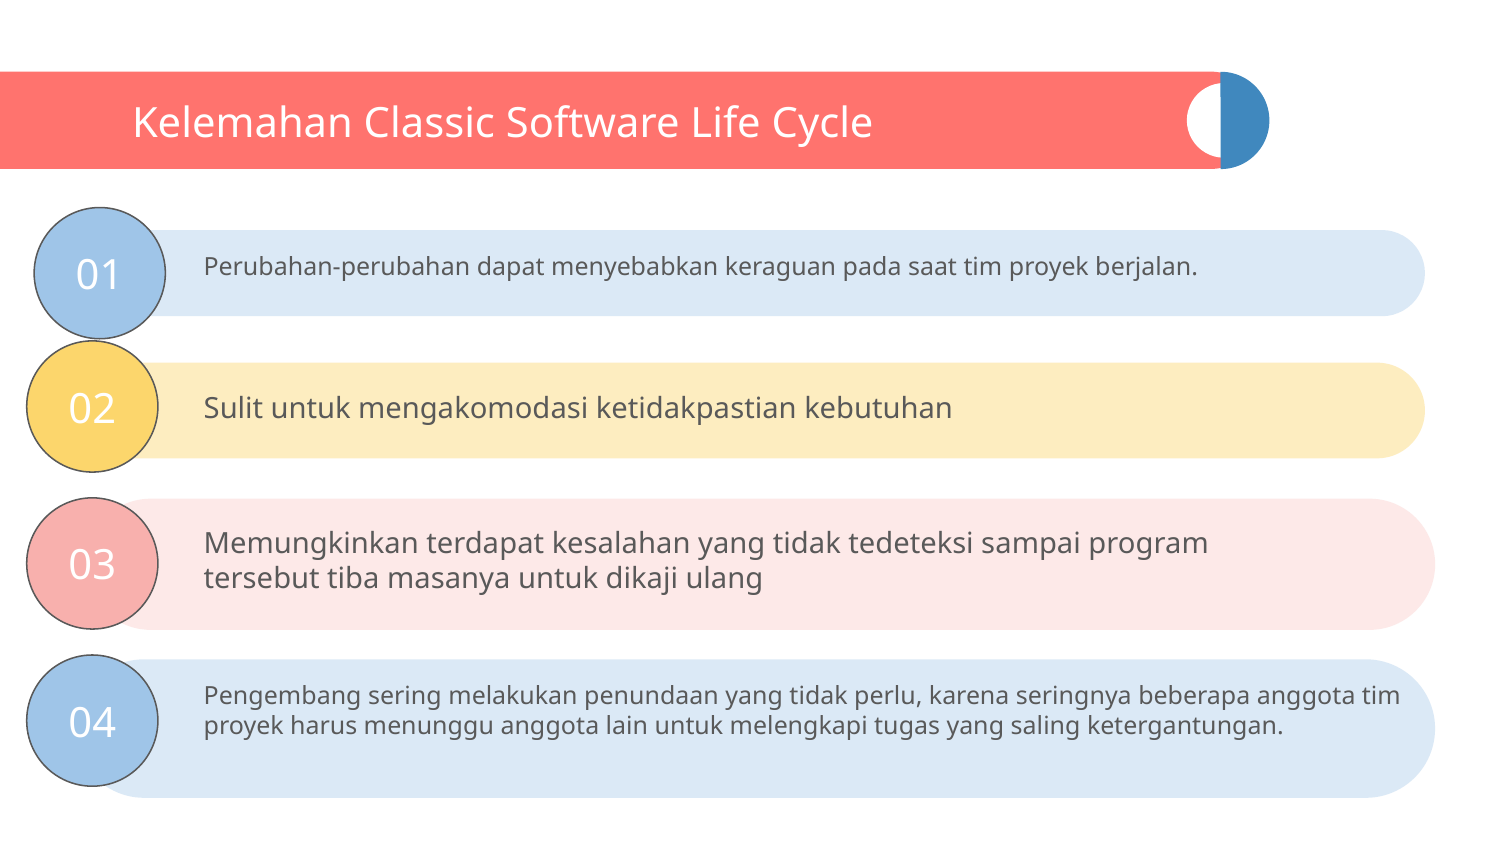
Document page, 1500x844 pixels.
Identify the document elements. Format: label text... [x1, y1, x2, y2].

text_box Pengembang sering melakukan penundaan yang tidak perlu, karena seringnya beberapa anggota tim proyek harus menunggu anggota lain untuk melengkapi tugas yang saling ketergantungan. [188, 664, 1425, 798]
text_box [150, 230, 1402, 317]
text_box [105, 659, 1391, 798]
text_box [1425, 692, 1436, 765]
text_box Memungkinkan terdapat kesalahan yang tidak tedeteksi sampai program tersebut tiba masanya untuk dikaji ulang [188, 509, 1297, 643]
text_box 02 [26, 340, 158, 473]
text_box Perubahan-perubahan dapat menyebabkan keraguan pada saat tim proyek berjalan. [188, 235, 1466, 369]
text_box 01 [34, 207, 166, 339]
text_box Sulit untuk mengakomodasi ketidakpastian kebutuhan [188, 374, 1297, 498]
title Kelemahan Classic Software Life Cycle [116, 89, 1163, 152]
text_box 03 [26, 497, 158, 630]
text_box [121, 498, 1436, 630]
text_box 04 [26, 654, 158, 787]
text_box [133, 362, 1425, 459]
